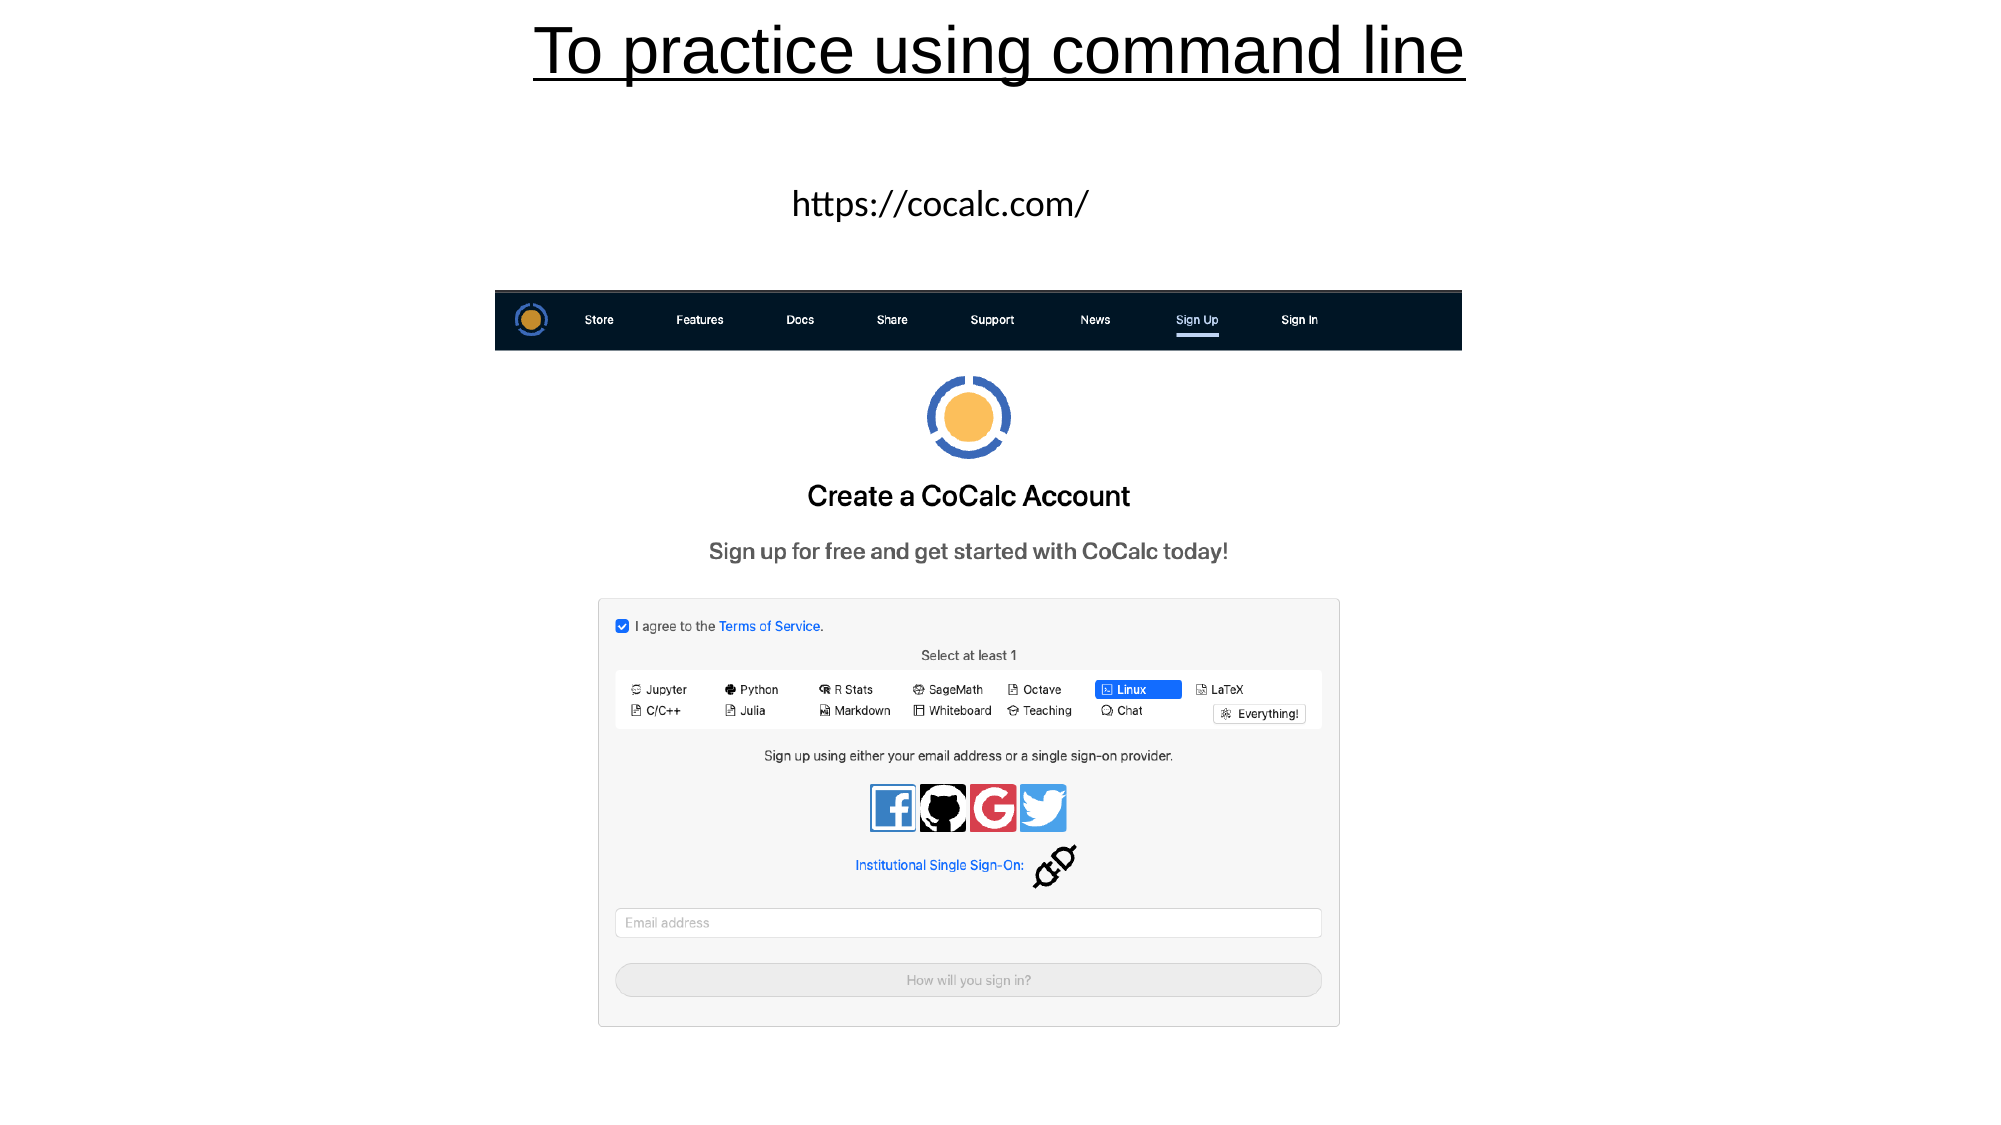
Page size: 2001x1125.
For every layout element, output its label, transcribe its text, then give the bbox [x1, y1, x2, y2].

text_box To practice using command line [0, 0, 2000, 95]
text_box https://cocalc.com/ [776, 171, 1130, 231]
picture [494, 290, 1462, 1049]
